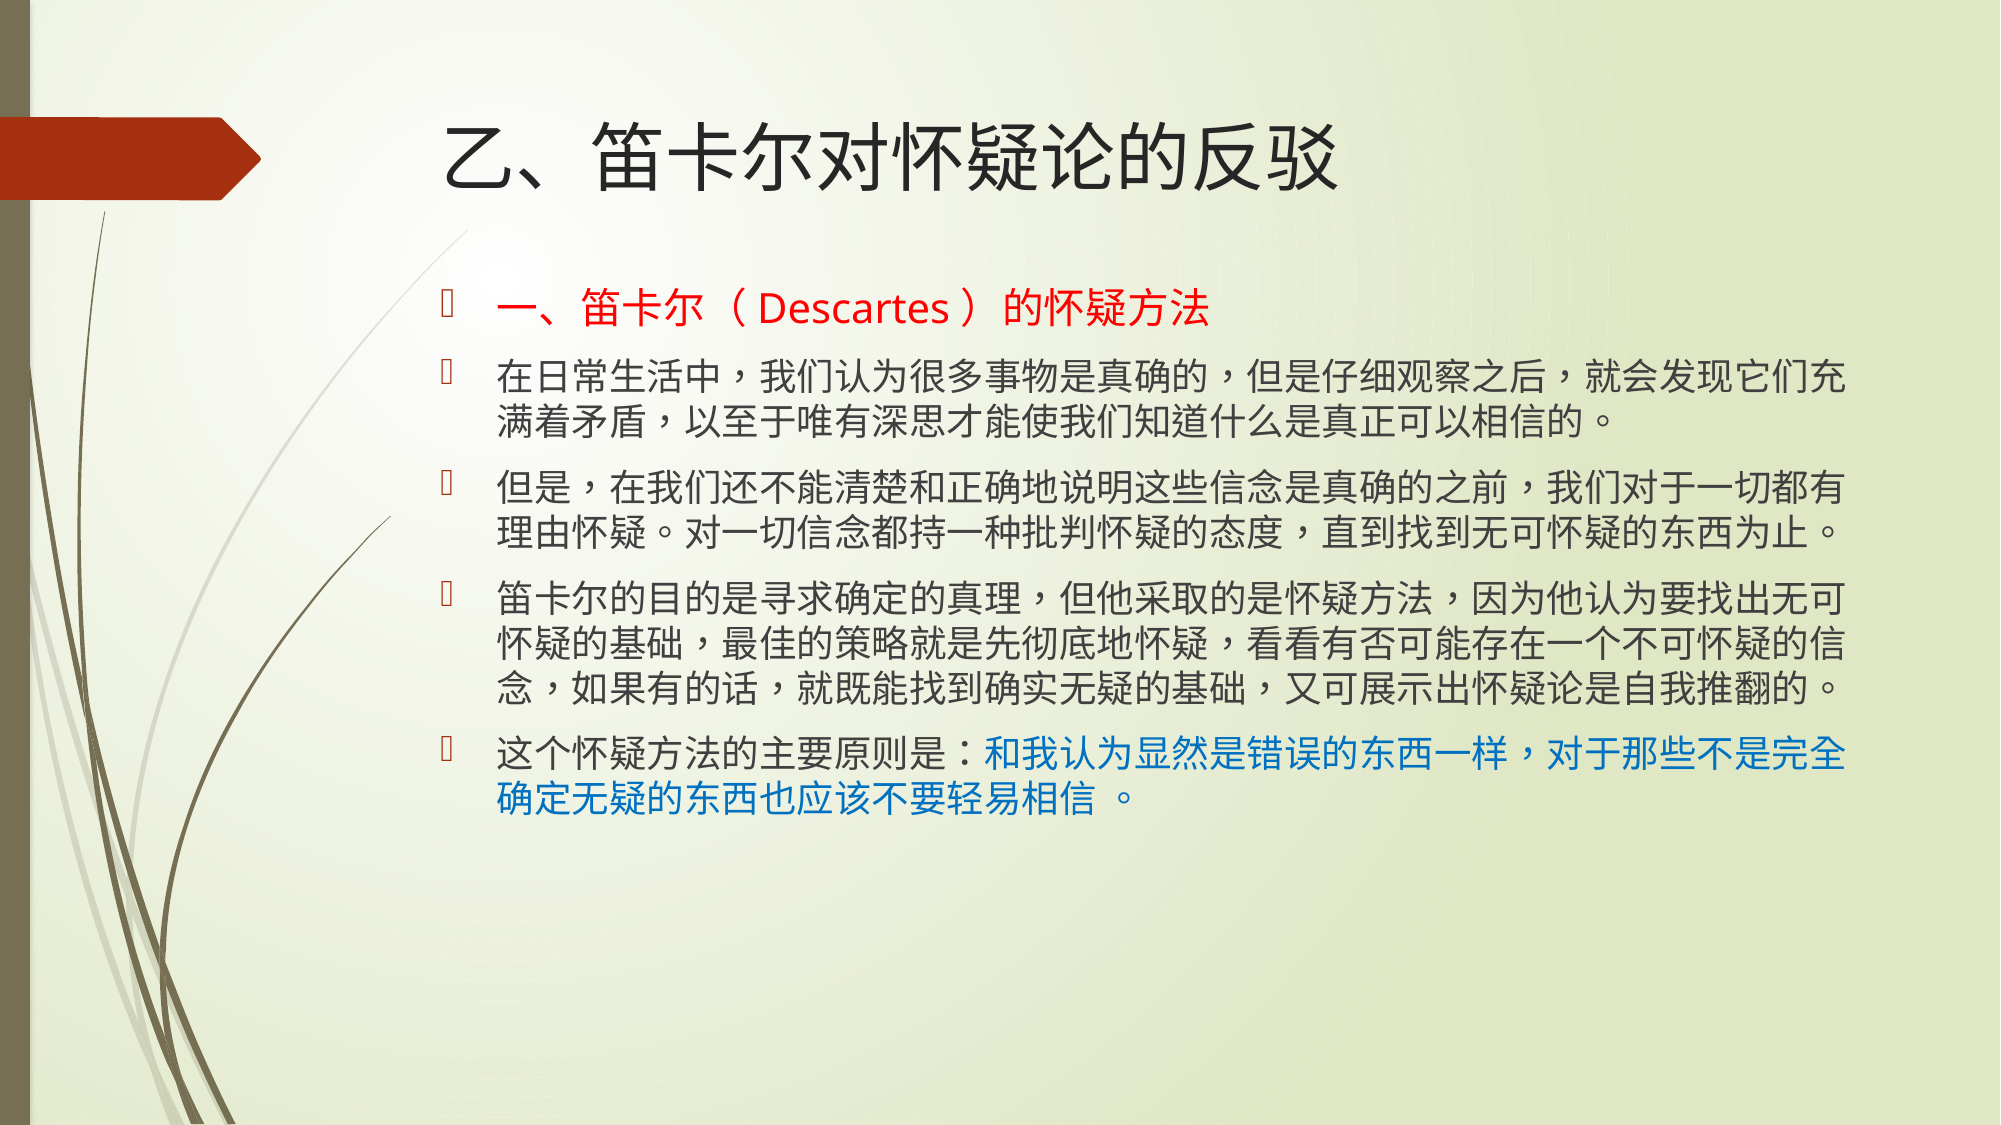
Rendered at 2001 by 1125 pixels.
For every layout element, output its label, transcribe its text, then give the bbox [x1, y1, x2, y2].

title 乙、笛卡尔对怀疑论的反驳 [425, 102, 1888, 274]
list 一、笛卡尔（Descartes）的怀疑方法 在日常生活中，我们认为很多事物是真确的，但是仔细观察之后，就会发现它们充满着矛盾，以至于唯有深思才能使我们知道什么是真正可以相信的。 但是，在我们还不能清楚和正确地说明这些信念是真确的之前，我们对于一切都有理由怀疑。对一切信念都持一种批判怀疑的态度，直到找到无可怀疑的东西为止。 笛卡尔的目的是寻求确定的真理，但他采取的是怀疑方法，因为他认为要找出无可怀疑的基础，最佳的策略就是先彻底地怀疑，看看有否可能存在一个不可怀疑的信念，如果有的话，就既能找到确实无疑的基础，又可展示出怀疑论是自我推翻的。 这个怀疑方法的主要原则是：和我认为显然是错误的东西一样，对于那些不是完全确定无疑的东西也应该不要轻易相信 。 [425, 274, 1888, 996]
